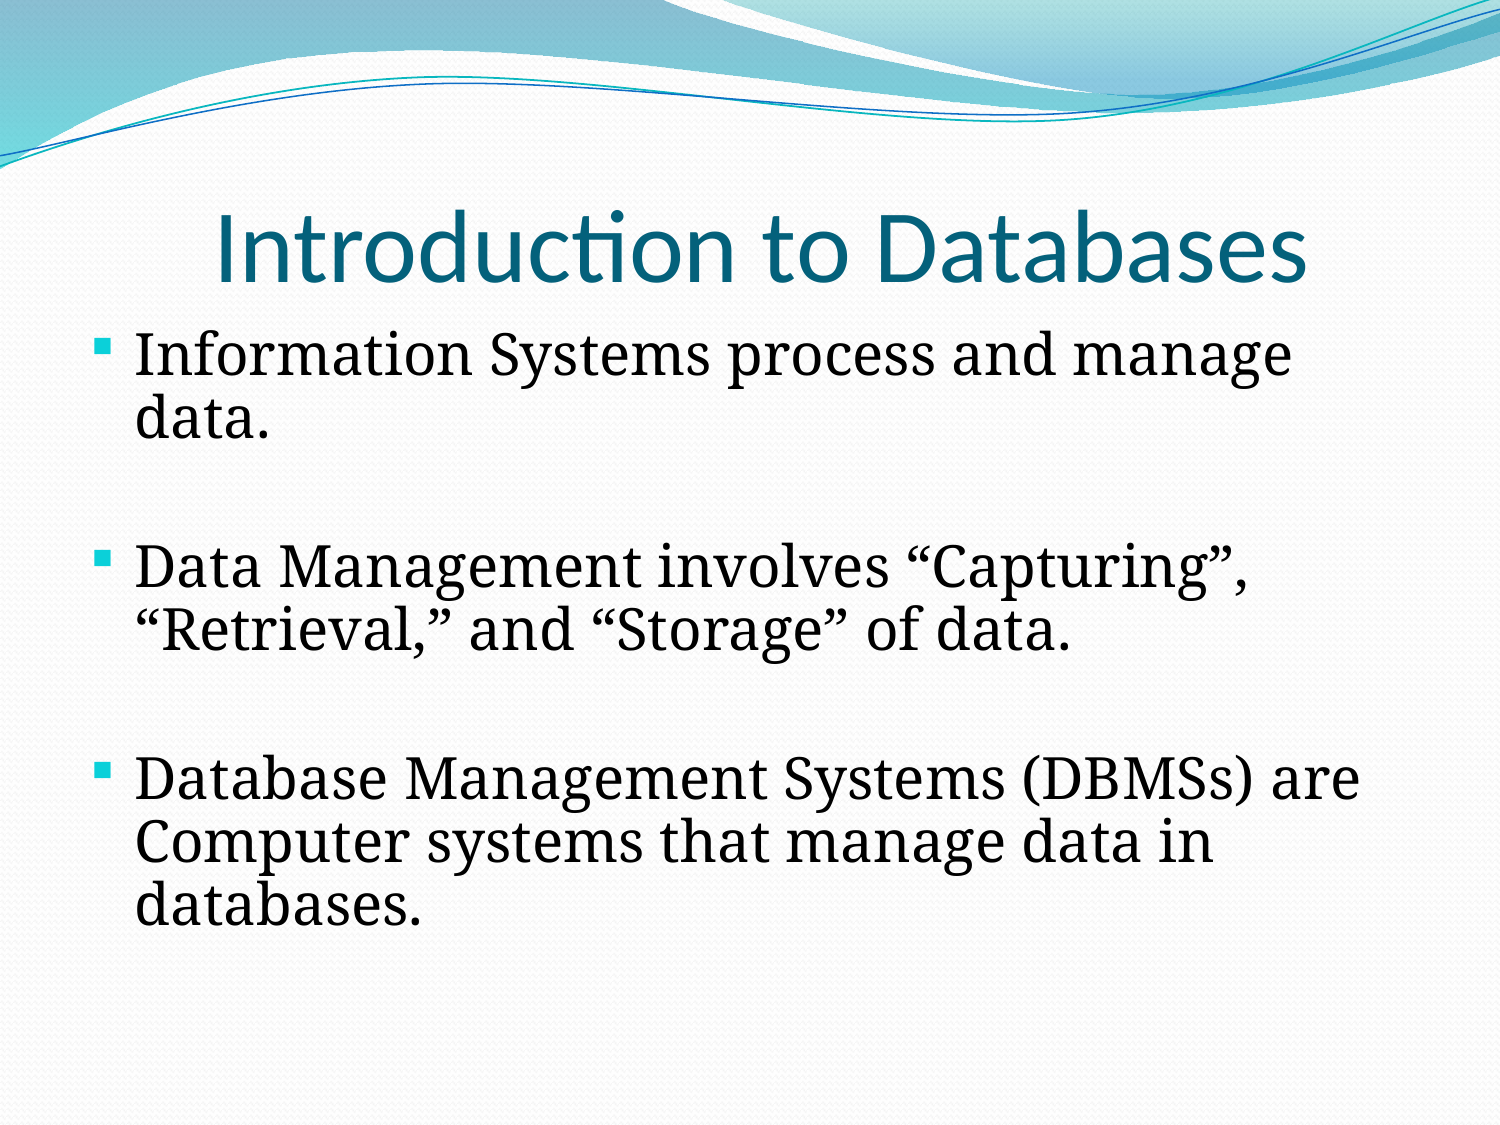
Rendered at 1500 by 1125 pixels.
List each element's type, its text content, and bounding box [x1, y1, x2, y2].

list Information Systems process and manage data. Data Management involves “Capturing”, “Retrieval,” and “Storage” of data. Database Management Systems (DBMSs) are Computer systems that manage data in databases. [75, 317, 1425, 1038]
title Introduction to Databases [75, 115, 1425, 303]
